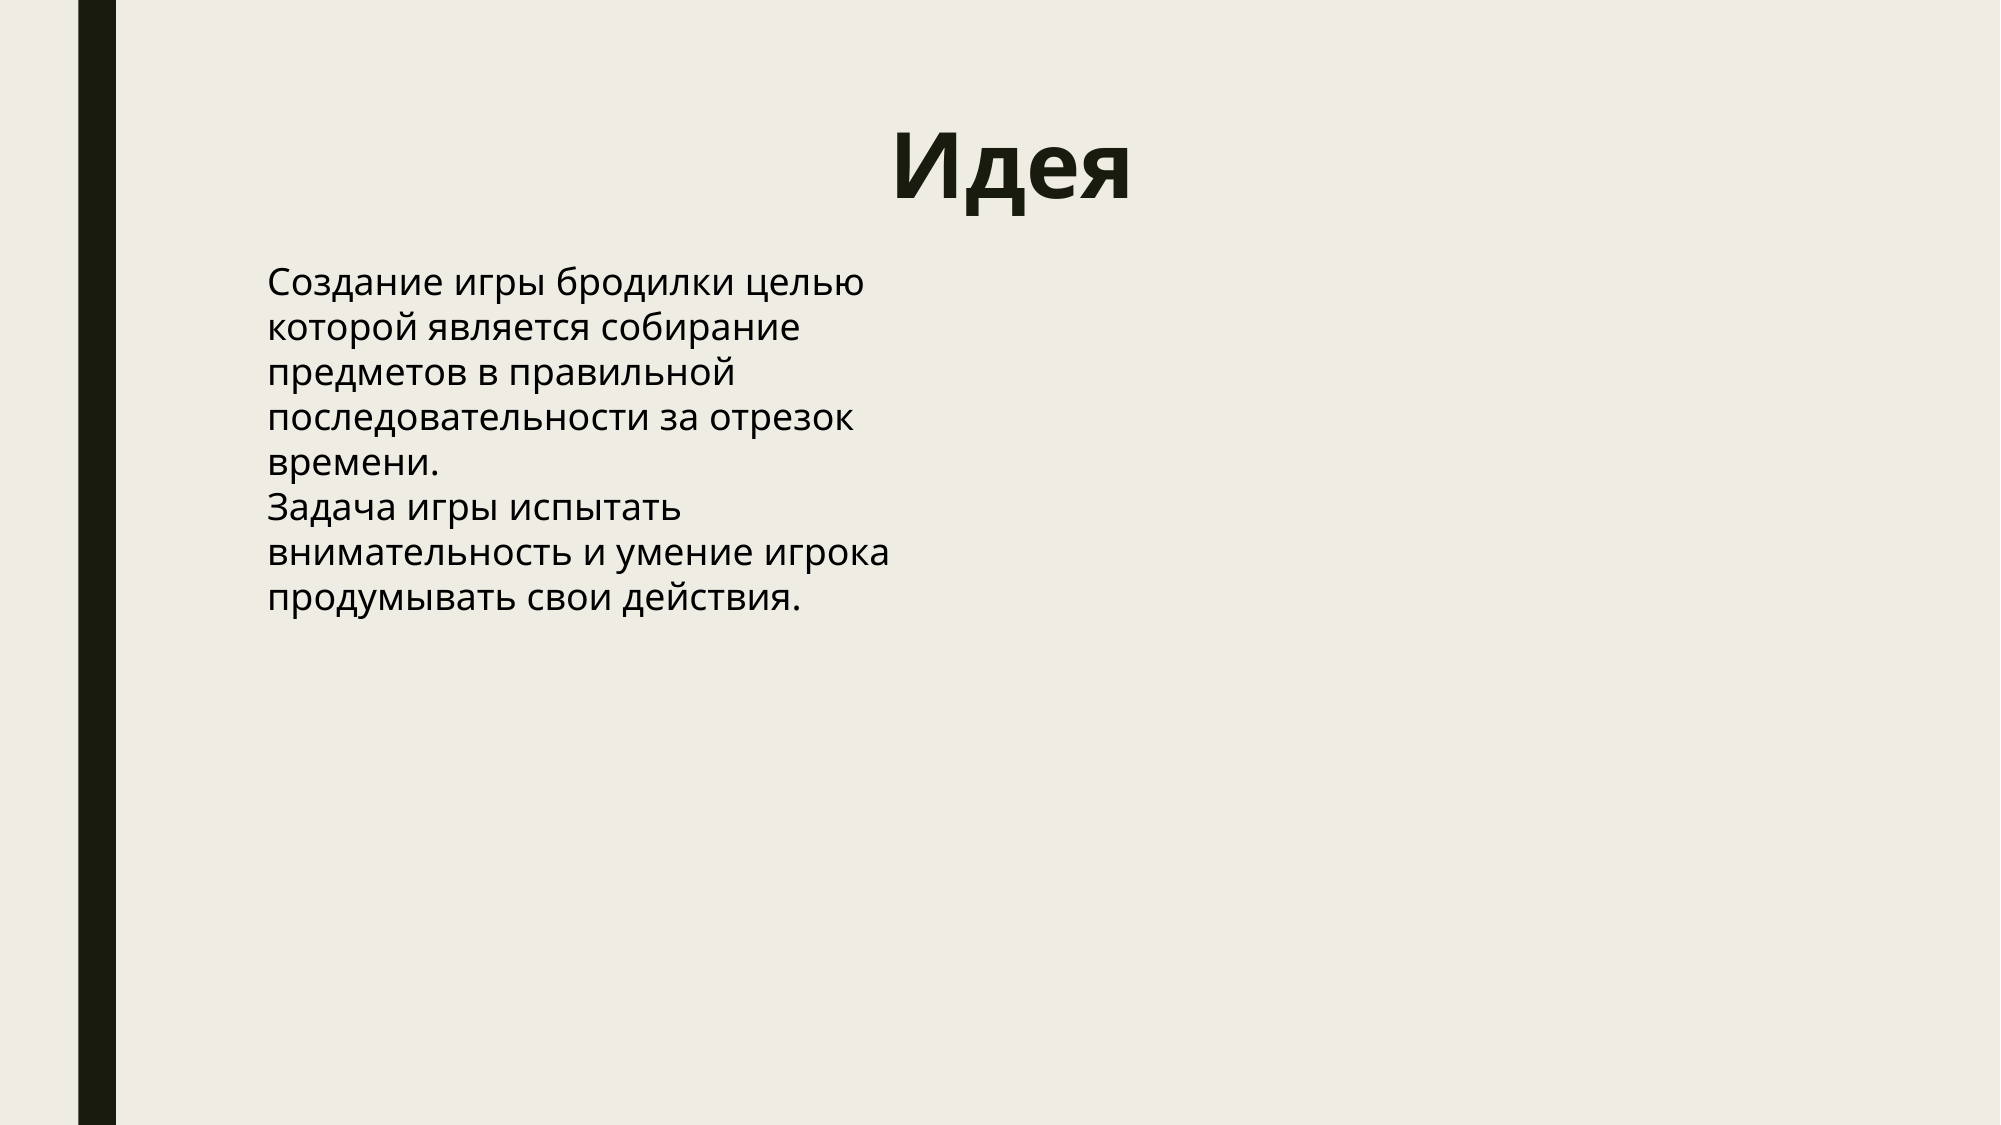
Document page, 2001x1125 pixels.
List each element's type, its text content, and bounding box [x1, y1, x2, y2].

title Идея [225, 112, 1800, 357]
text_box Создание игры бродилки целью которой является собирание предметов в правильной последовательности за отрезок времени. Задача игры испытать внимательность и умение игрока продумывать свои действия. [252, 250, 952, 626]
